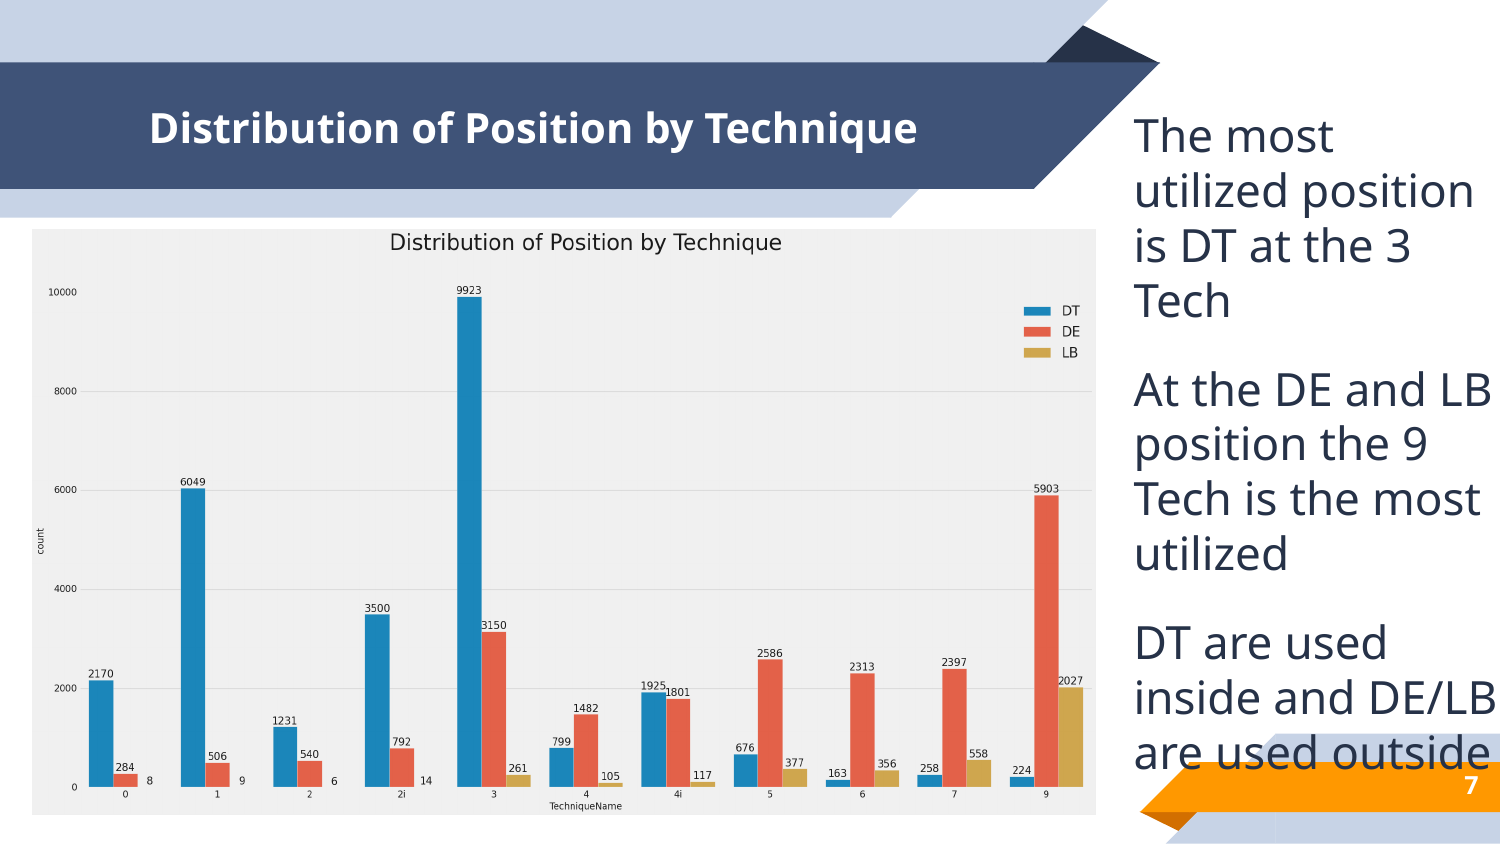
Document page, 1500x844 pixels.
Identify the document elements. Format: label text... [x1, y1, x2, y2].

picture [32, 229, 1096, 816]
title Distribution of Position by Technique [133, 64, 1035, 190]
slide_number 7 [1249, 760, 1494, 813]
list The most utilized position is DT at the 3 Tech At the DE and LB position the 9 Tech is the most utilized DT are used inside and DE/LB are used outside [1118, 98, 1500, 787]
